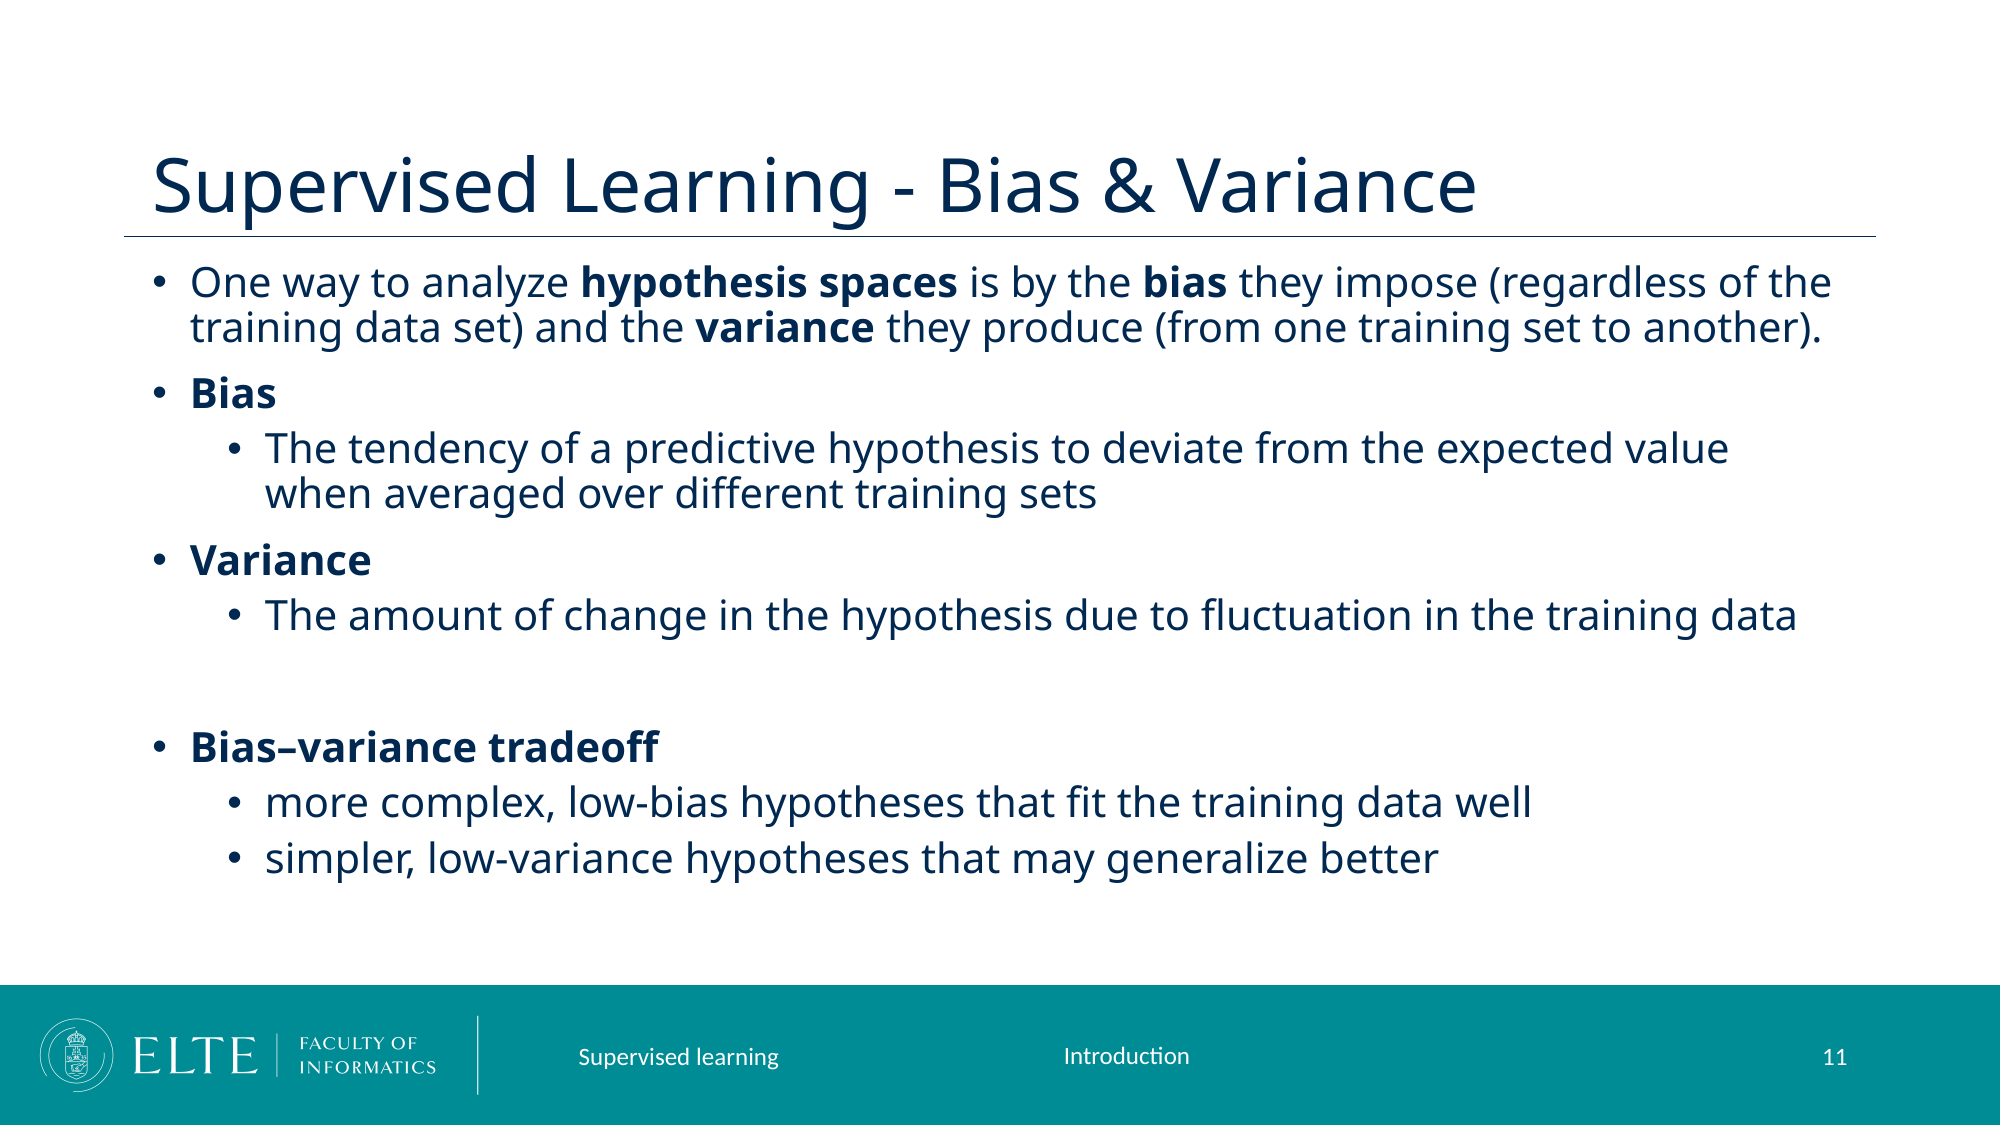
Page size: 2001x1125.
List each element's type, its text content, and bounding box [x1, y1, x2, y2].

picture [0, 985, 2000, 1125]
slide_number Supervised learning [563, 1025, 789, 1085]
list One way to analyze hypothesis spaces is by the bias they impose (regardless of the training data set) and the variance they produce (from one training set to another). Bias The tendency of a predictive hypothesis to deviate from the expected value when averaged over different training sets Variance The amount of change in the hypothesis due to fluctuation in the training data Bias–variance tradeoff more complex, low-bias hypotheses that fit the training data well simpler, low-variance hypotheses that may generalize better [137, 254, 1863, 968]
footer Introduction [789, 1024, 1465, 1085]
title Supervised Learning - Bias & Variance [137, 59, 1863, 237]
slide_number 11 [1563, 1026, 1863, 1085]
